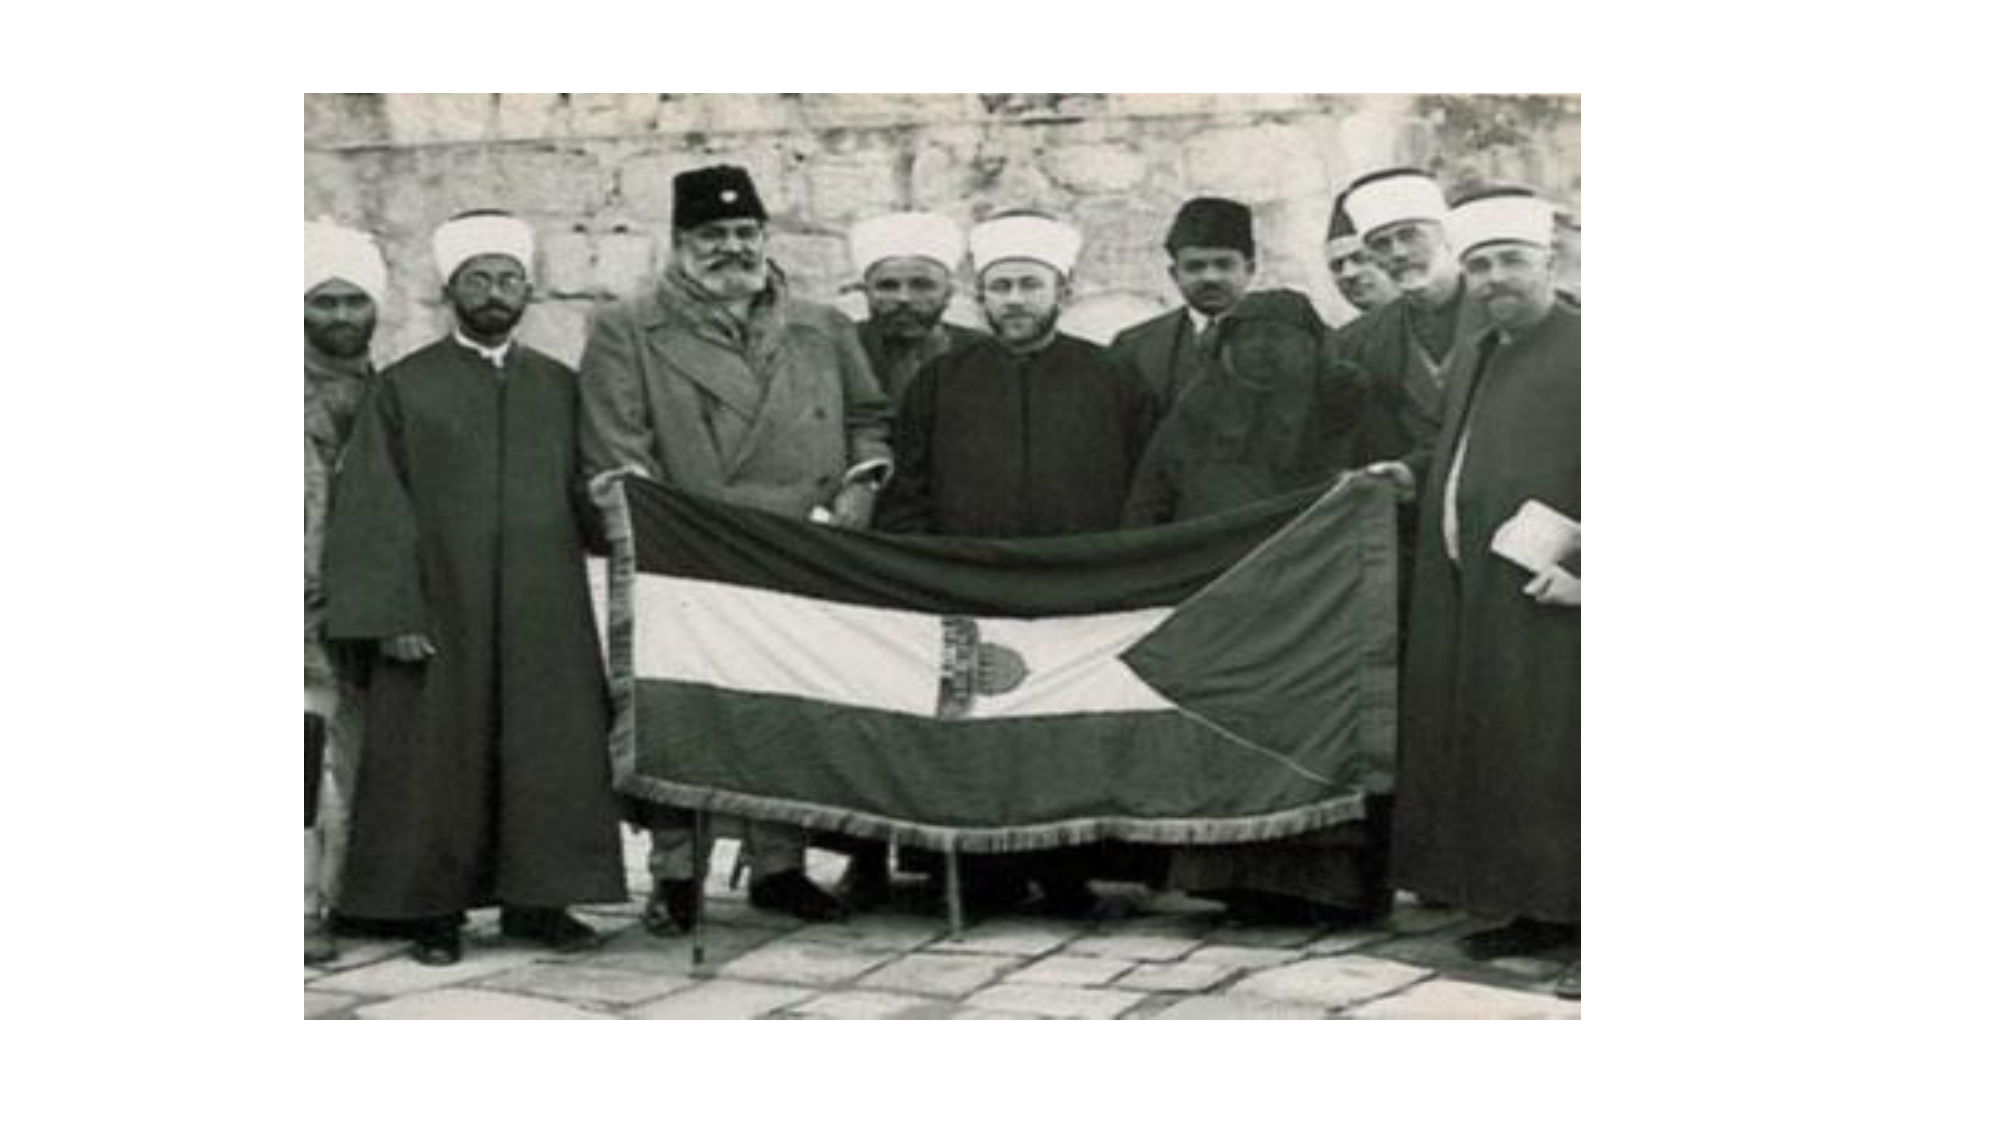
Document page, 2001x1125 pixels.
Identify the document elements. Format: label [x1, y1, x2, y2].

list [304, 93, 1581, 1020]
